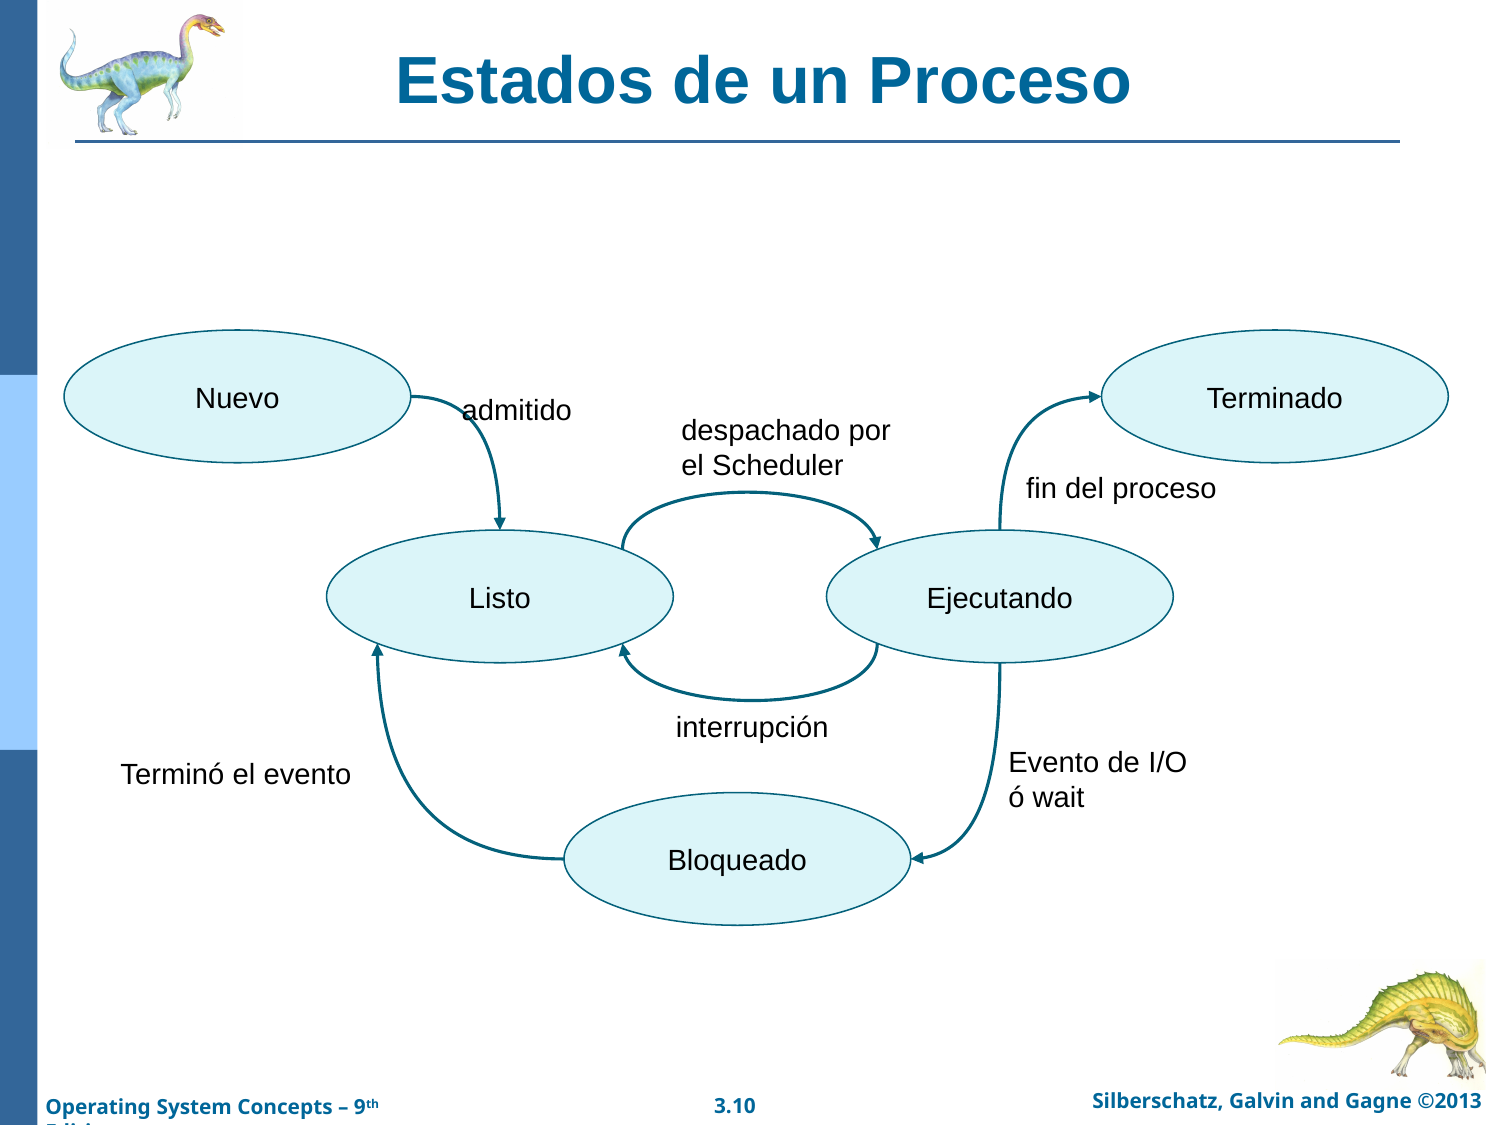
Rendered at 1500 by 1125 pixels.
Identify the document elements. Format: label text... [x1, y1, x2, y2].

text_box despachado por el Scheduler [666, 396, 921, 509]
text_box interrupción [754, 692, 896, 752]
text_box Terminado [1101, 329, 1449, 463]
text_box Bloqueado [564, 792, 911, 926]
text_box Listo [326, 530, 674, 658]
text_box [410, 396, 501, 531]
picture [1275, 959, 1486, 1090]
text_box fin del proceso [1122, 454, 1266, 513]
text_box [983, 412, 1118, 515]
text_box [376, 643, 565, 860]
text_box admitido [446, 375, 604, 452]
text_box Evento de I/O ó wait [1058, 728, 1229, 792]
text_box Terminó el evento [105, 740, 371, 786]
text_box interrupción [660, 692, 745, 752]
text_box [856, 716, 1054, 806]
text_box Nuevo [64, 329, 411, 463]
picture [46, 0, 243, 149]
text_box Ejecutando [826, 530, 1174, 663]
title Estados de un Proceso [121, 29, 1425, 125]
